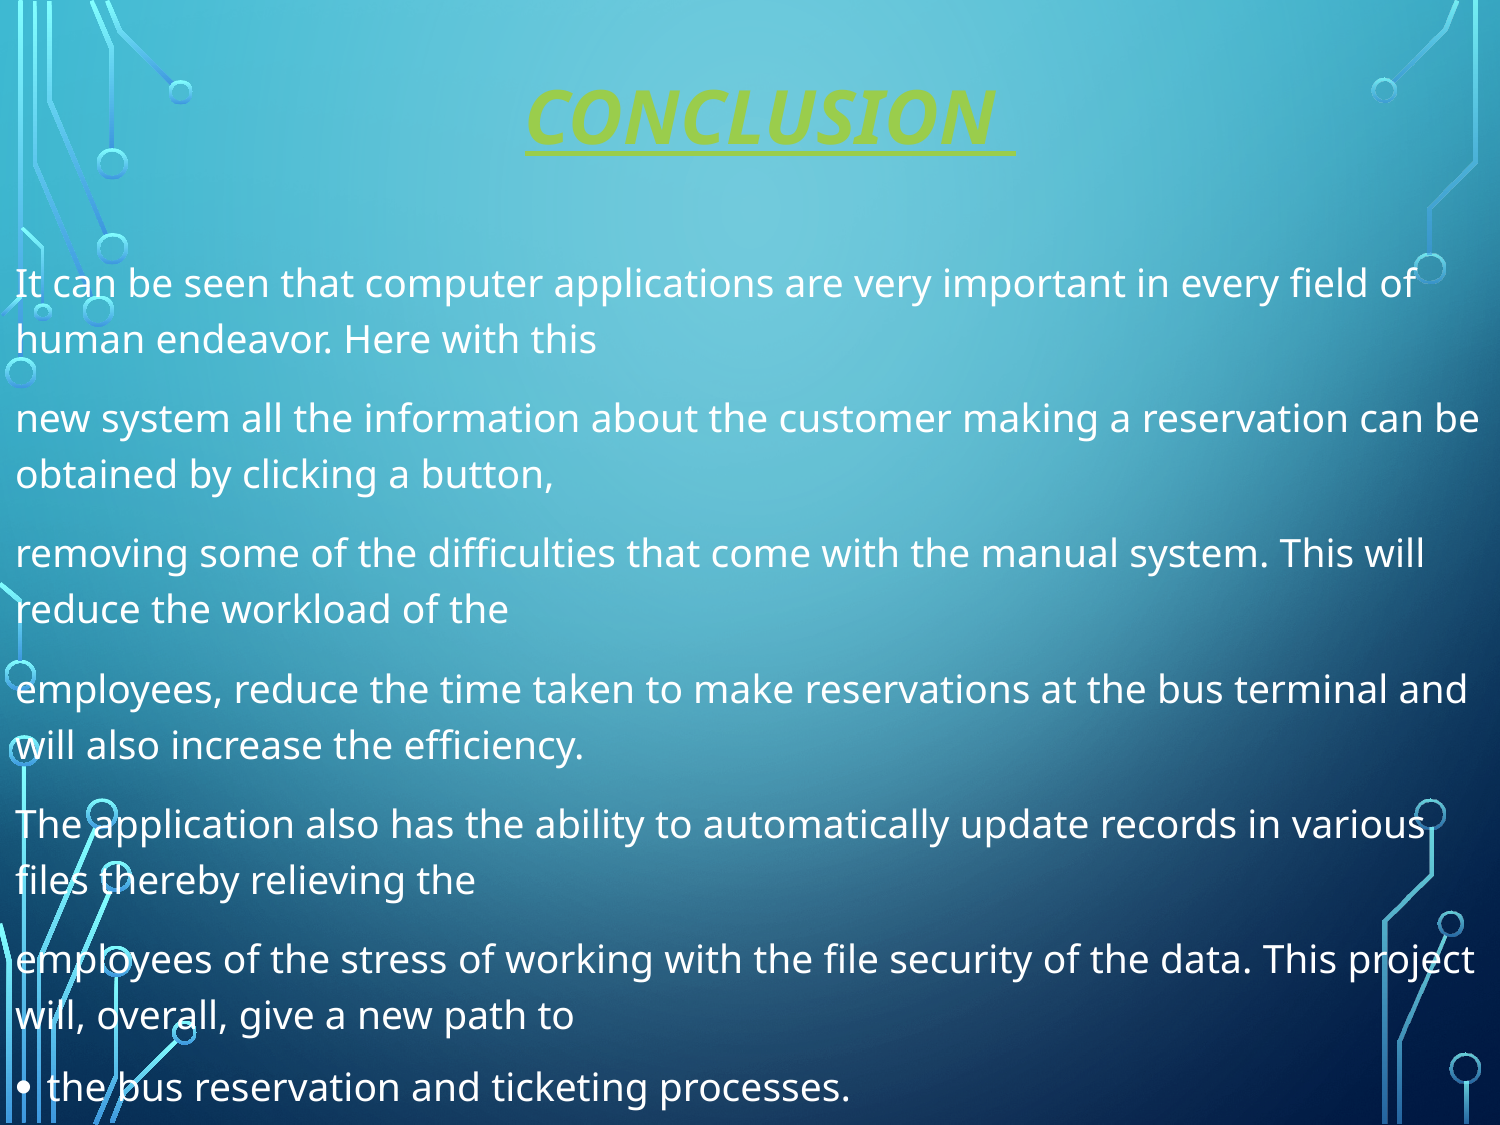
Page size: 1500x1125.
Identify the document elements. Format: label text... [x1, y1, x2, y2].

title CONCLUSION [40, 0, 1500, 241]
list It can be seen that computer applications are very important in every field of human endeavor. Here with this new system all the information about the customer making a reservation can be obtained by clicking a button, removing some of the difficulties that come with the manual system. This will reduce the workload of the employees, reduce the time taken to make reservations at the bus terminal and will also increase the efficiency. The application also has the ability to automatically update records in various files thereby relieving the employees of the stress of working with the file security of the data. This project will, overall, give a new path to the bus reservation and ticketing processes. [0, 241, 1500, 1125]
